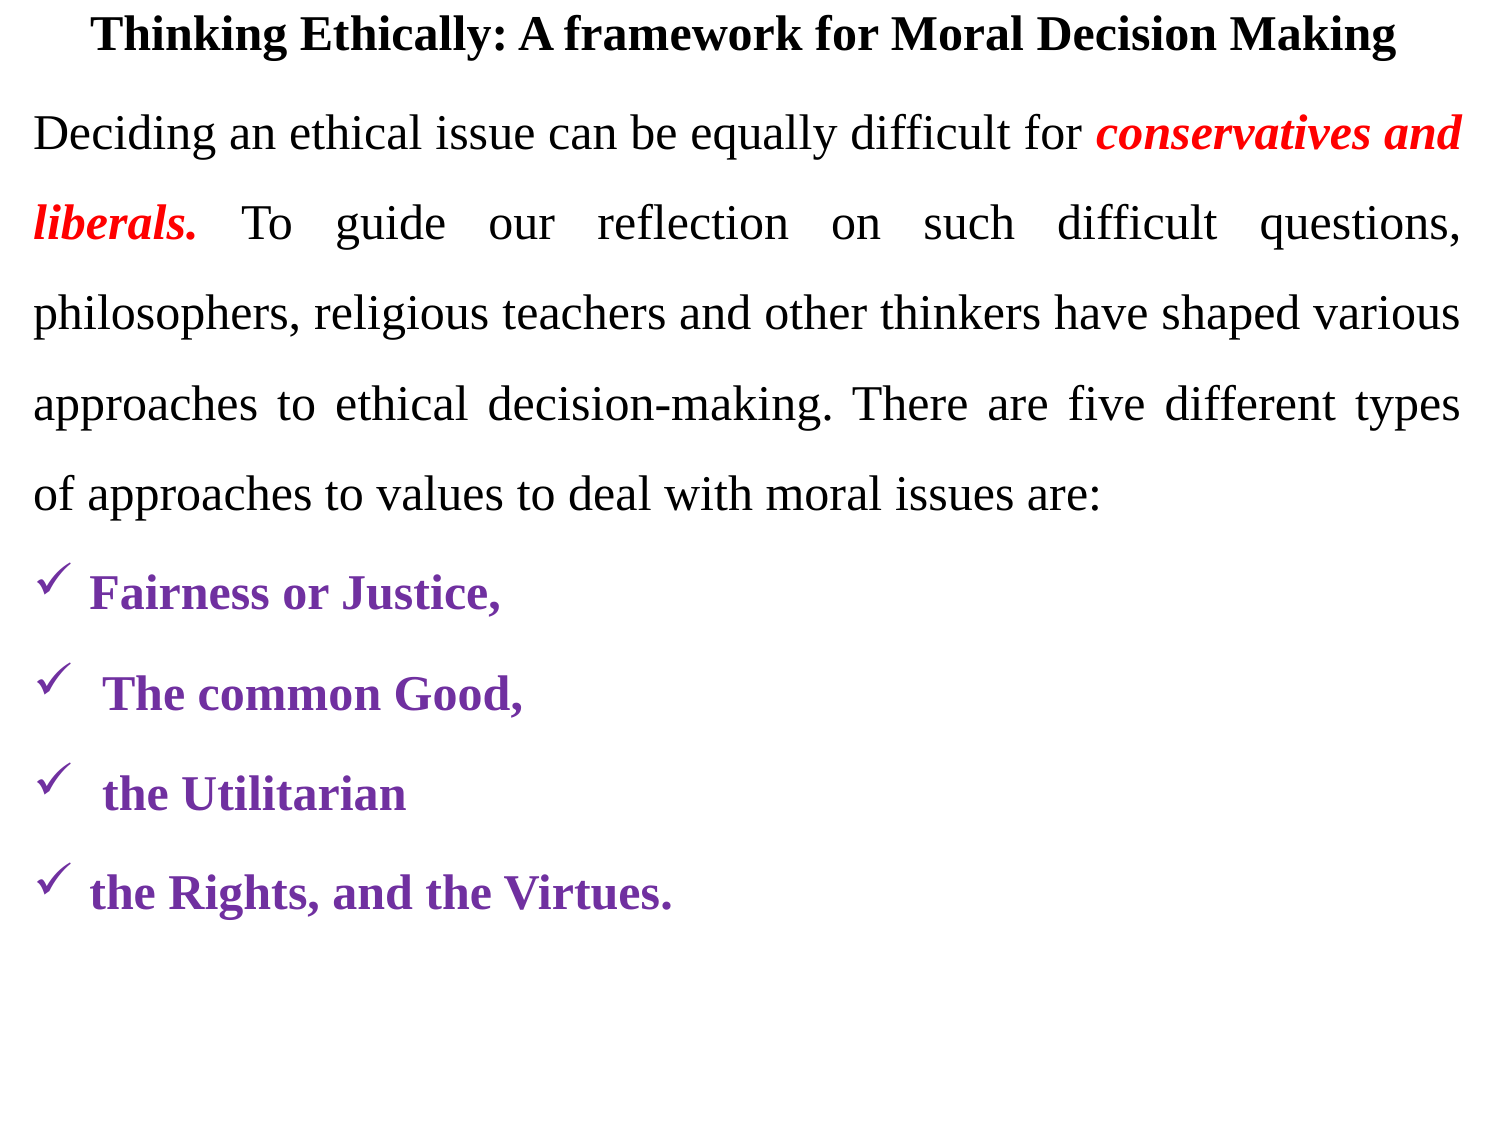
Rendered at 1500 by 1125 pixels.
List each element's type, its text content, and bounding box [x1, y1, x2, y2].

list Deciding an ethical issue can be equally difficult for conservatives and liberals. To guide our reflection on such difficult questions, philosophers, religious teachers and other thinkers have shaped various approaches to ethical decision-making. There are five different types of approaches to values to deal with moral issues are: Fairness or Justice, The common Good, the Utilitarian the Rights, and the Virtues. [18, 62, 1478, 1005]
title Thinking Ethically: A framework for Moral Decision Making [75, 0, 1425, 62]
